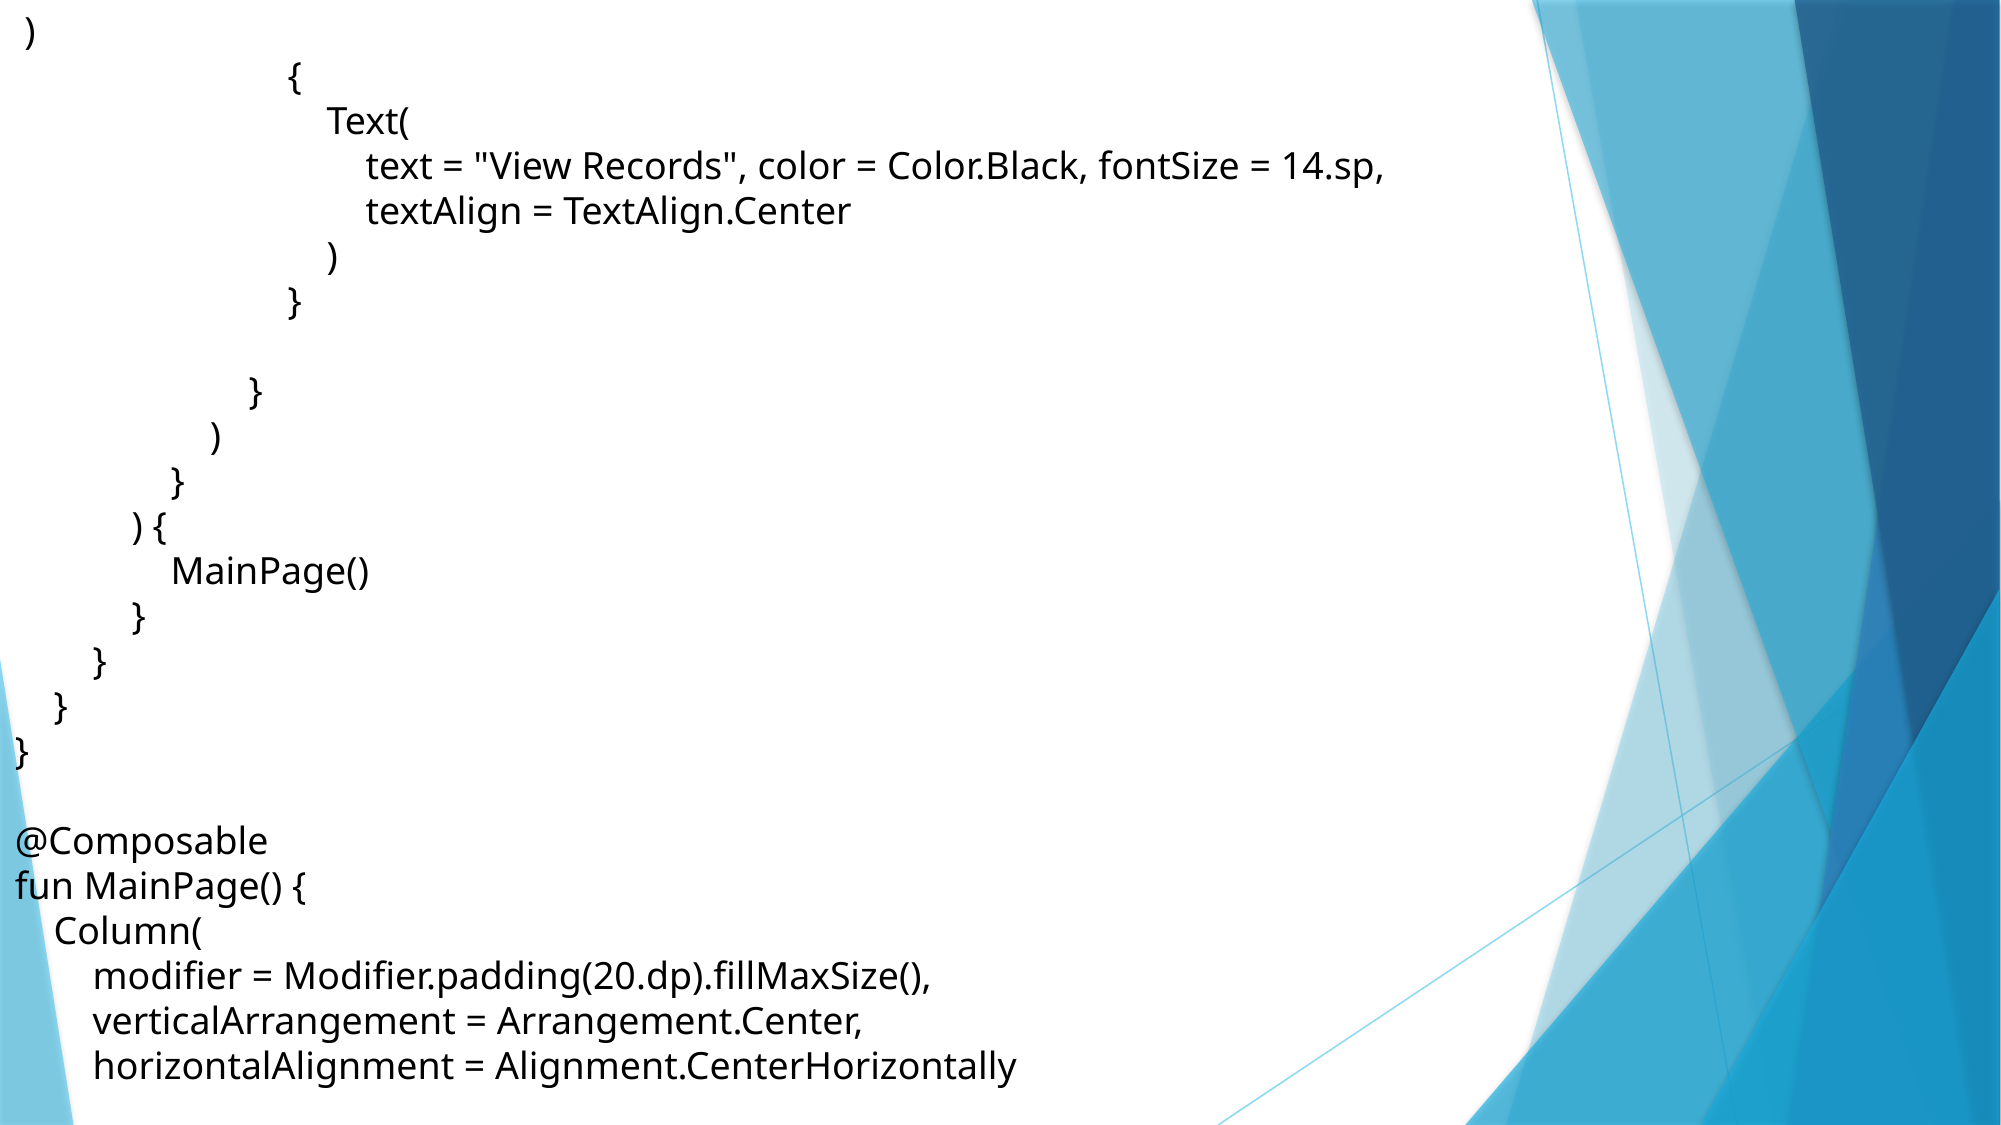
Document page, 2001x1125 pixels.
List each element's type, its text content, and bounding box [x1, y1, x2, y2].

text_box ) { Text( text = "View Records", color = Color.Black, fontSize = 14.sp, textAlign = TextAlign.Center ) } } ) } ) { MainPage() } } } } @Composable fun MainPage() { Column( modifier = Modifier.padding(20.dp).fillMaxSize(), verticalArrangement = Arrangement.Center, horizontalAlignment = Alignment.CenterHorizontally [0, 0, 1500, 1125]
